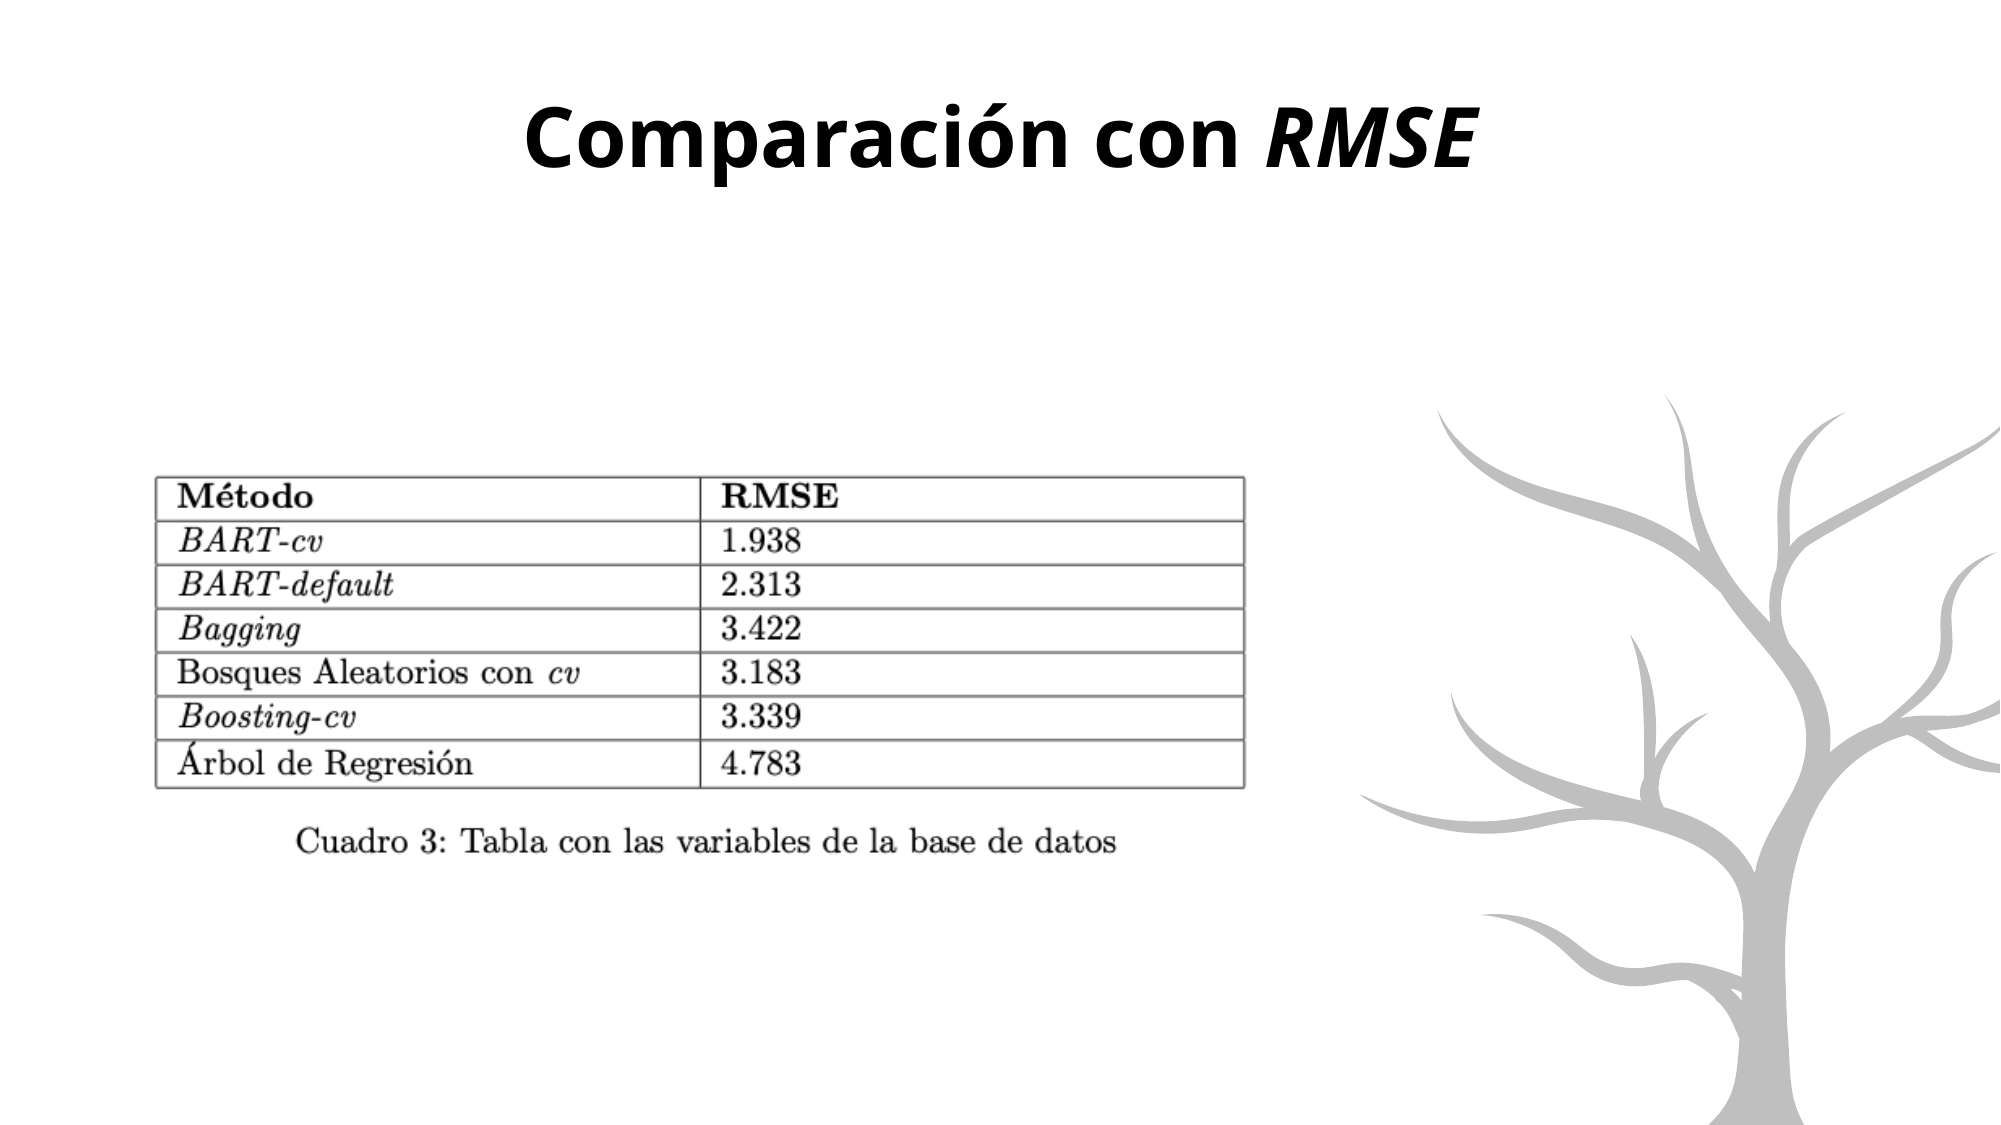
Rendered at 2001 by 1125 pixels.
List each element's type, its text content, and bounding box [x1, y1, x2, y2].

title Comparación con RMSE [335, 50, 1665, 232]
picture [142, 469, 1266, 900]
text_box [1359, 394, 2000, 1125]
